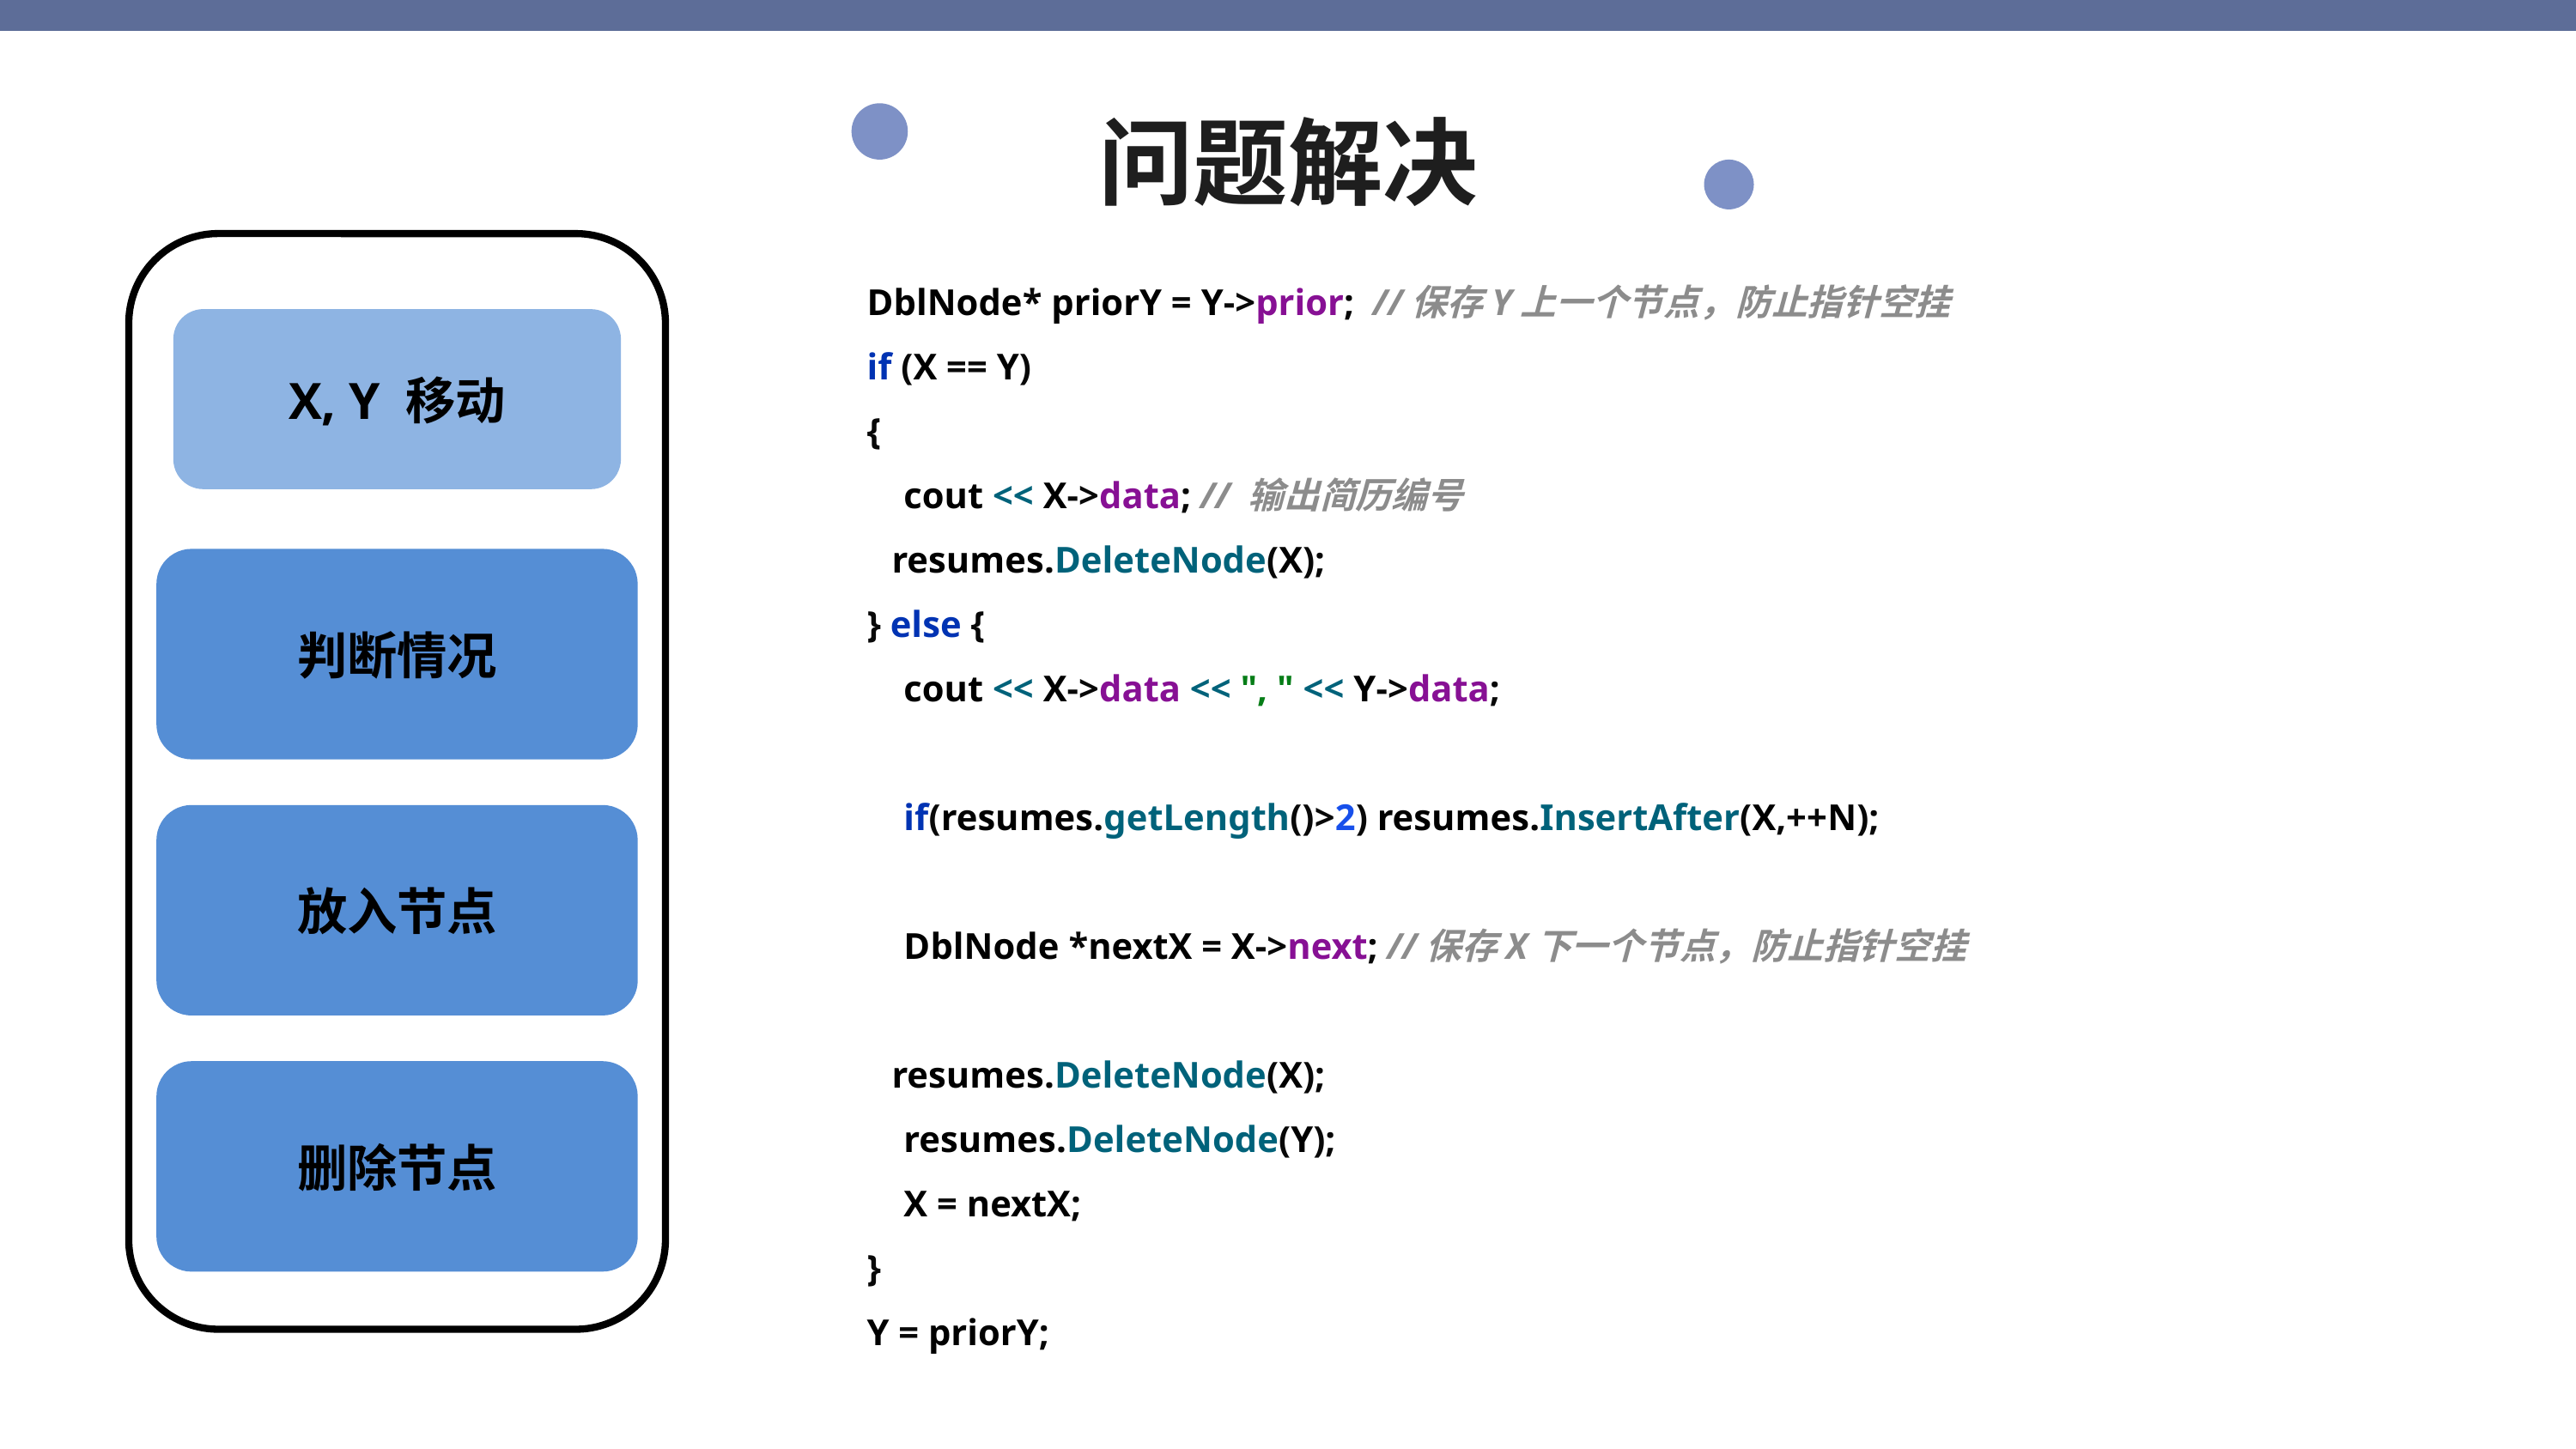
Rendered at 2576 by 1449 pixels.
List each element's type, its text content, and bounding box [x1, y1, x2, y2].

text_box DblNode* priorY = Y->prior; //保存Y上一个节点，防止指针空挂 if (X == Y) { cout << X->data; // 输出简历编号 resumes.DeleteNode(X); } else { cout << X->data << ", " << Y->data; if(resumes.getLength()>2) resumes.InsertAfter(X,++N); DblNode *nextX = X->next; //保存X下一个节点，防止指针空挂 resumes.DeleteNode(X); resumes.DeleteNode(Y); X = nextX; } Y = priorY; [854, 251, 2139, 1359]
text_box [1704, 159, 1754, 210]
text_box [851, 103, 908, 161]
text_box 问题解决 [829, 103, 1747, 217]
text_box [128, 233, 666, 1330]
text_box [0, 0, 2576, 32]
